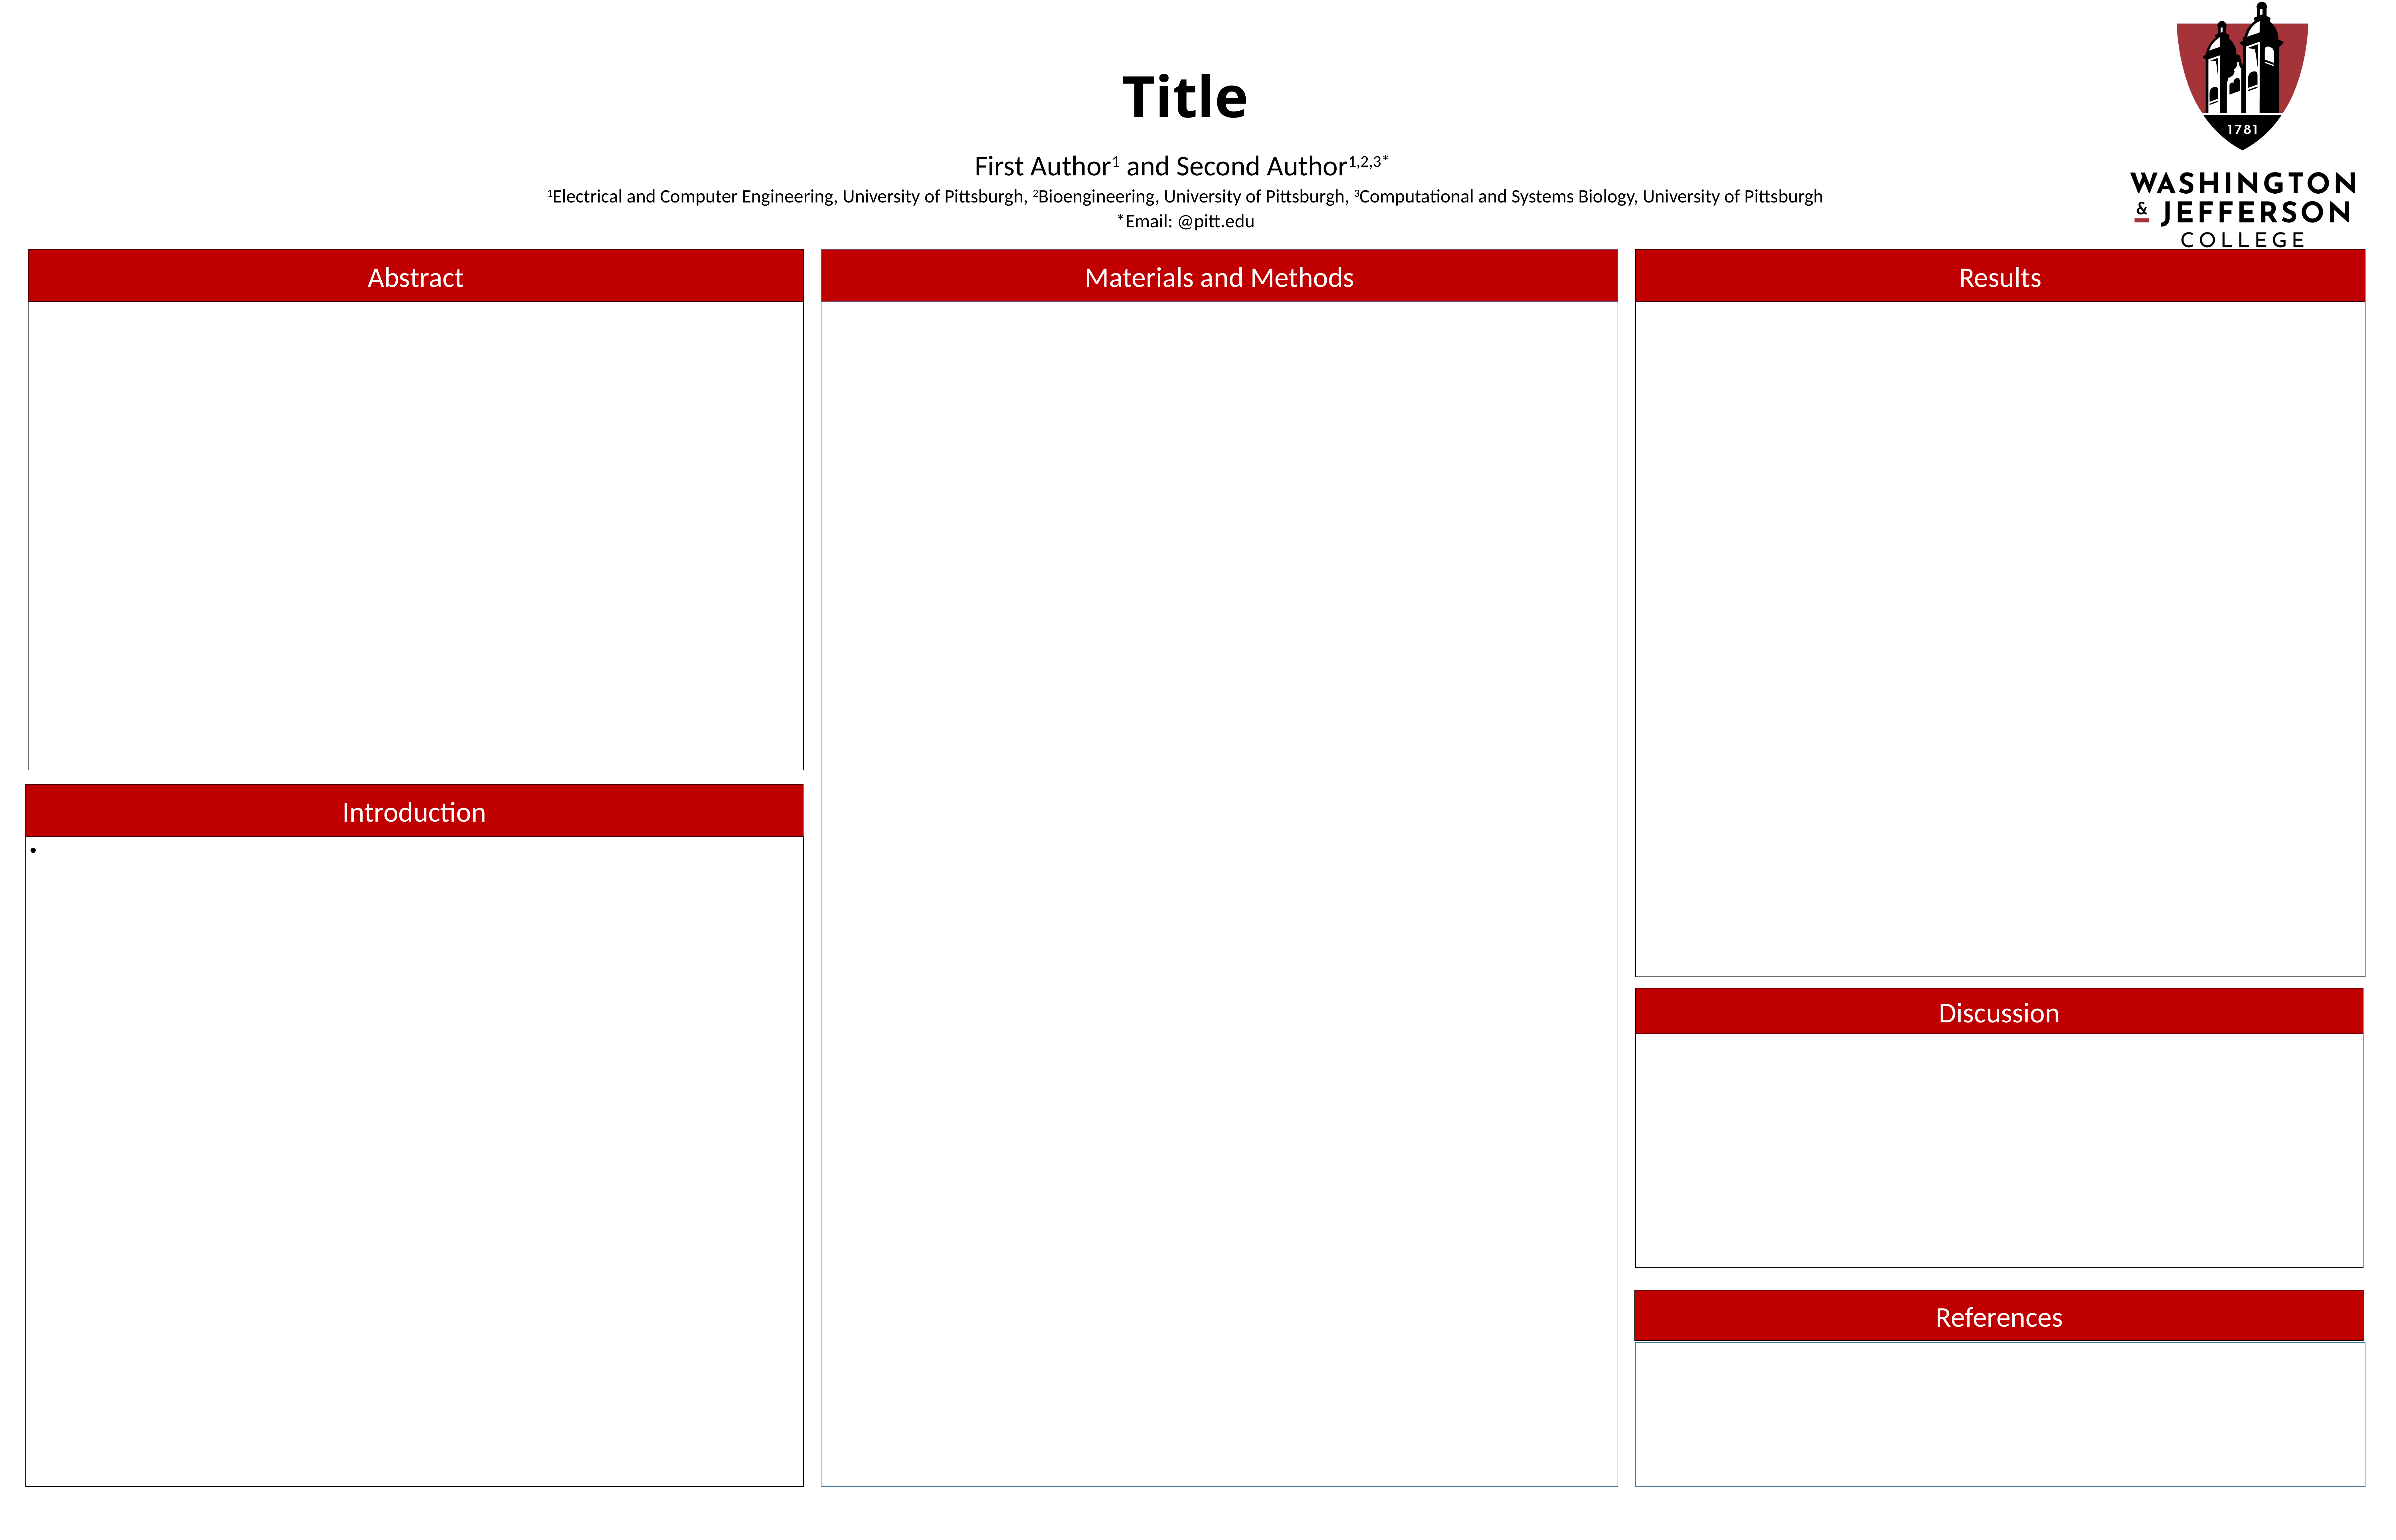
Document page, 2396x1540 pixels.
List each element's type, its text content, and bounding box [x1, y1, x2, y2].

subtitle First Author1 and Second Author1,2,3* 1Electrical and Computer Engineering, University of Pittsburgh, 2Bioengineering, University of Pittsburgh, 3Computational and Systems Biology, University of Pittsburgh *Email: @pitt.edu [256, 141, 2115, 245]
text_box Introduction [25, 784, 804, 837]
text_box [1634, 1290, 2365, 1487]
picture [2130, 0, 2355, 248]
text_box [1636, 249, 2365, 977]
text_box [1636, 988, 2363, 1268]
text_box [25, 836, 804, 1487]
title Title [342, 21, 2029, 132]
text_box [821, 249, 1618, 1487]
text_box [28, 249, 804, 770]
